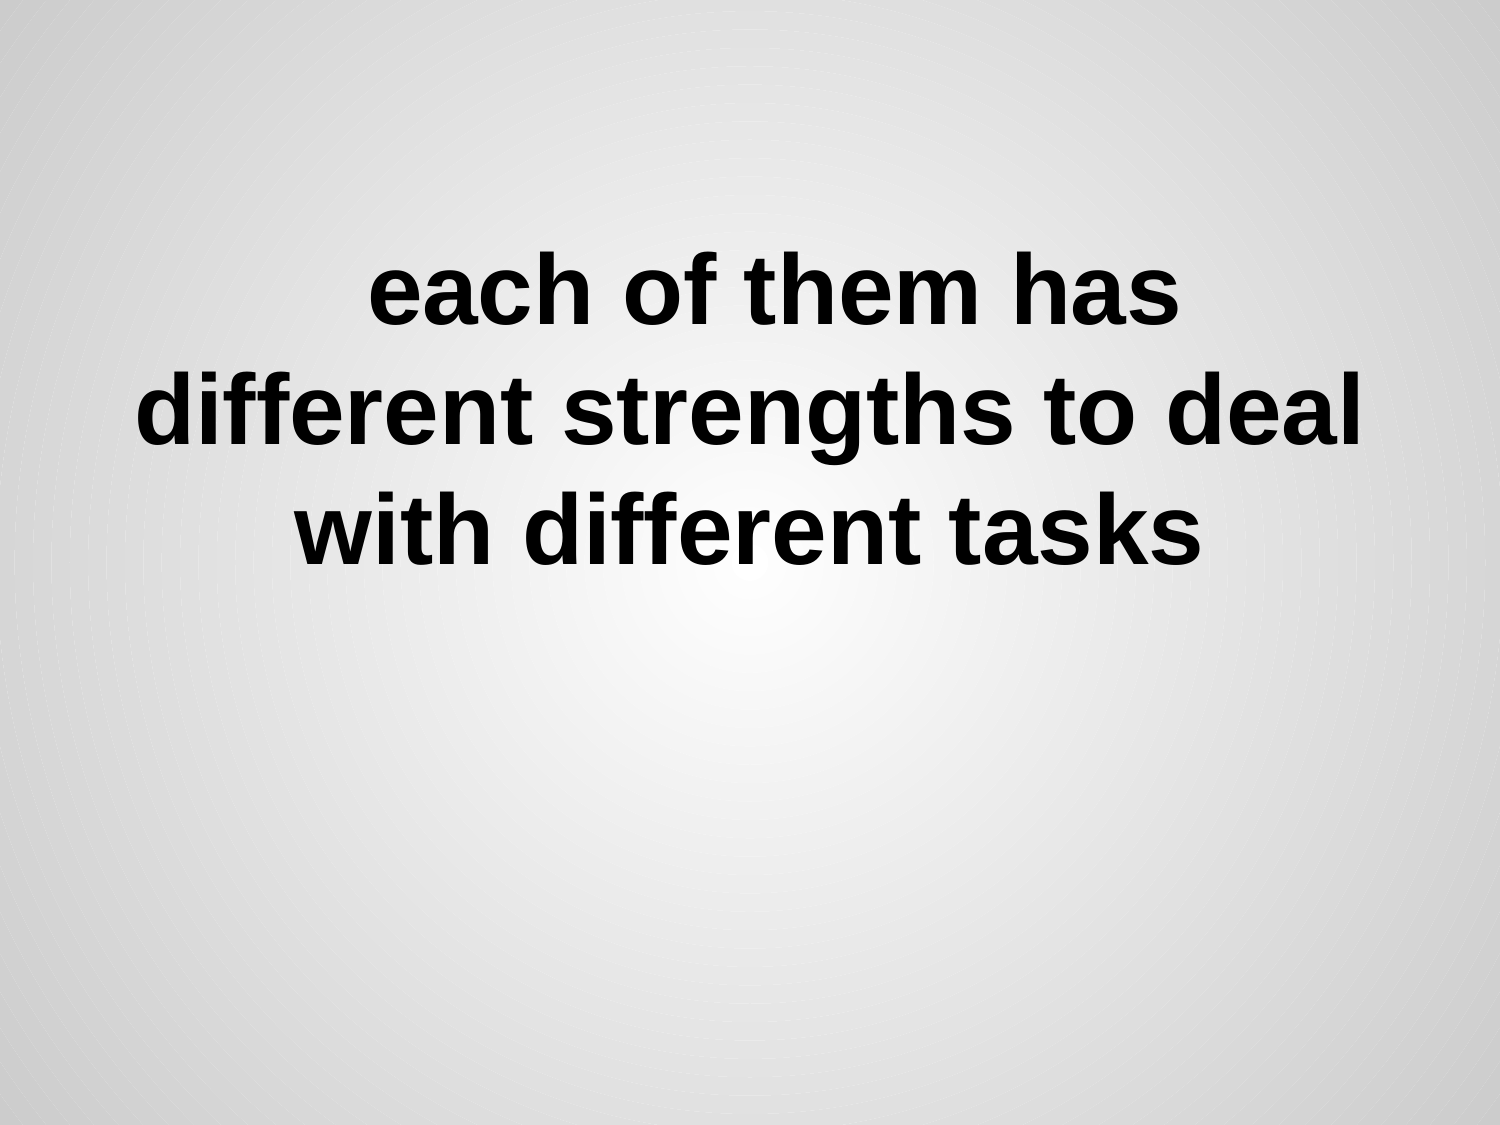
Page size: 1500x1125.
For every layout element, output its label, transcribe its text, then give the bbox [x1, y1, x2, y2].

title each of them has different strengths to deal with different tasks [112, 210, 1388, 600]
